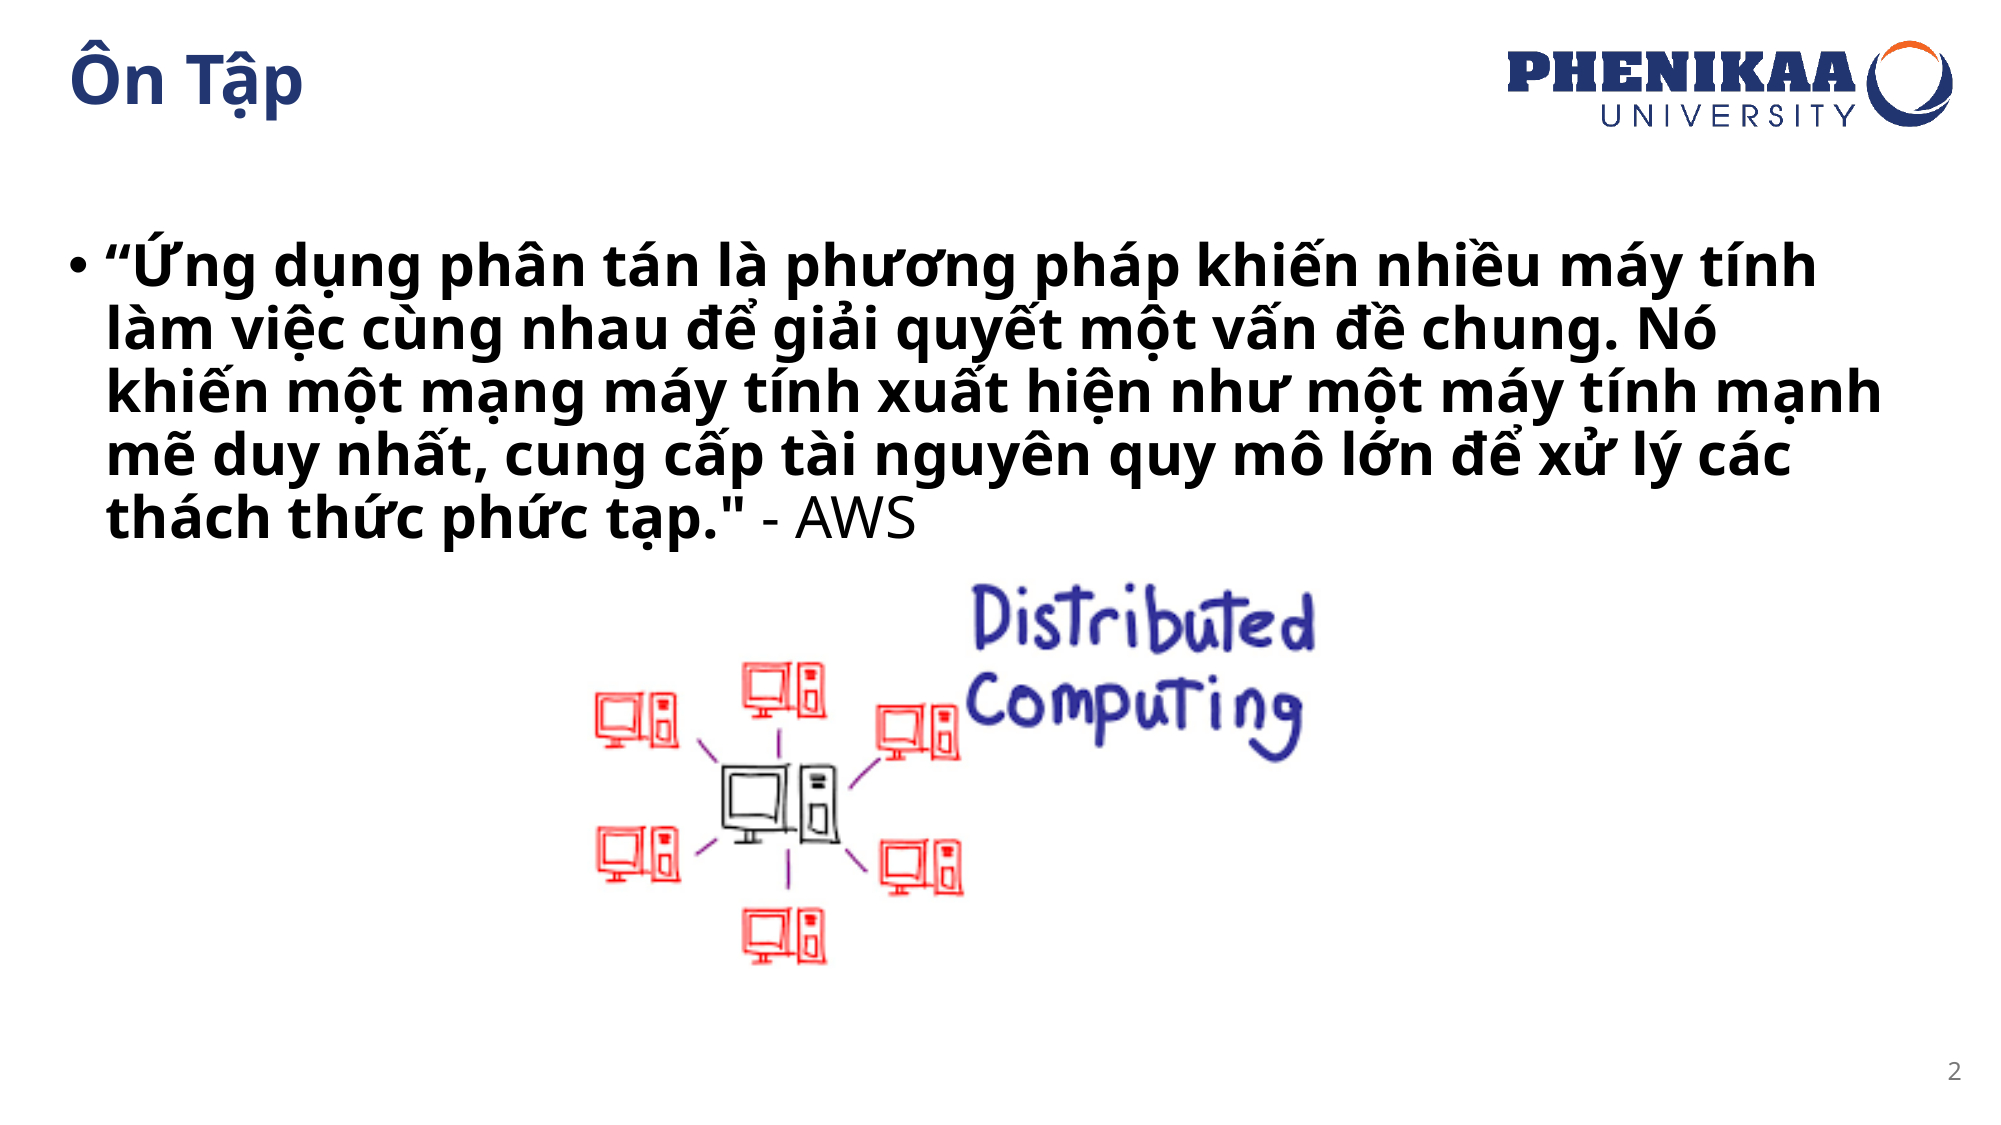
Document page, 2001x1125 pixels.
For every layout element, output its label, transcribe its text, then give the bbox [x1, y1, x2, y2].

list “Ứng dụng phân tán là phương pháp khiến nhiều máy tính làm việc cùng nhau để giải quyết một vấn đề chung. Nó khiến một mạng máy tính xuất hiện như một máy tính mạnh mẽ duy nhất, cung cấp tài nguyên quy mô lớn để xử lý các thách thức phức tạp." - AWS [53, 229, 1908, 969]
picture [1505, 38, 1955, 129]
picture [570, 561, 1328, 987]
slide_number 2 [1526, 1042, 1977, 1103]
title Ôn Tập [53, 37, 1376, 128]
